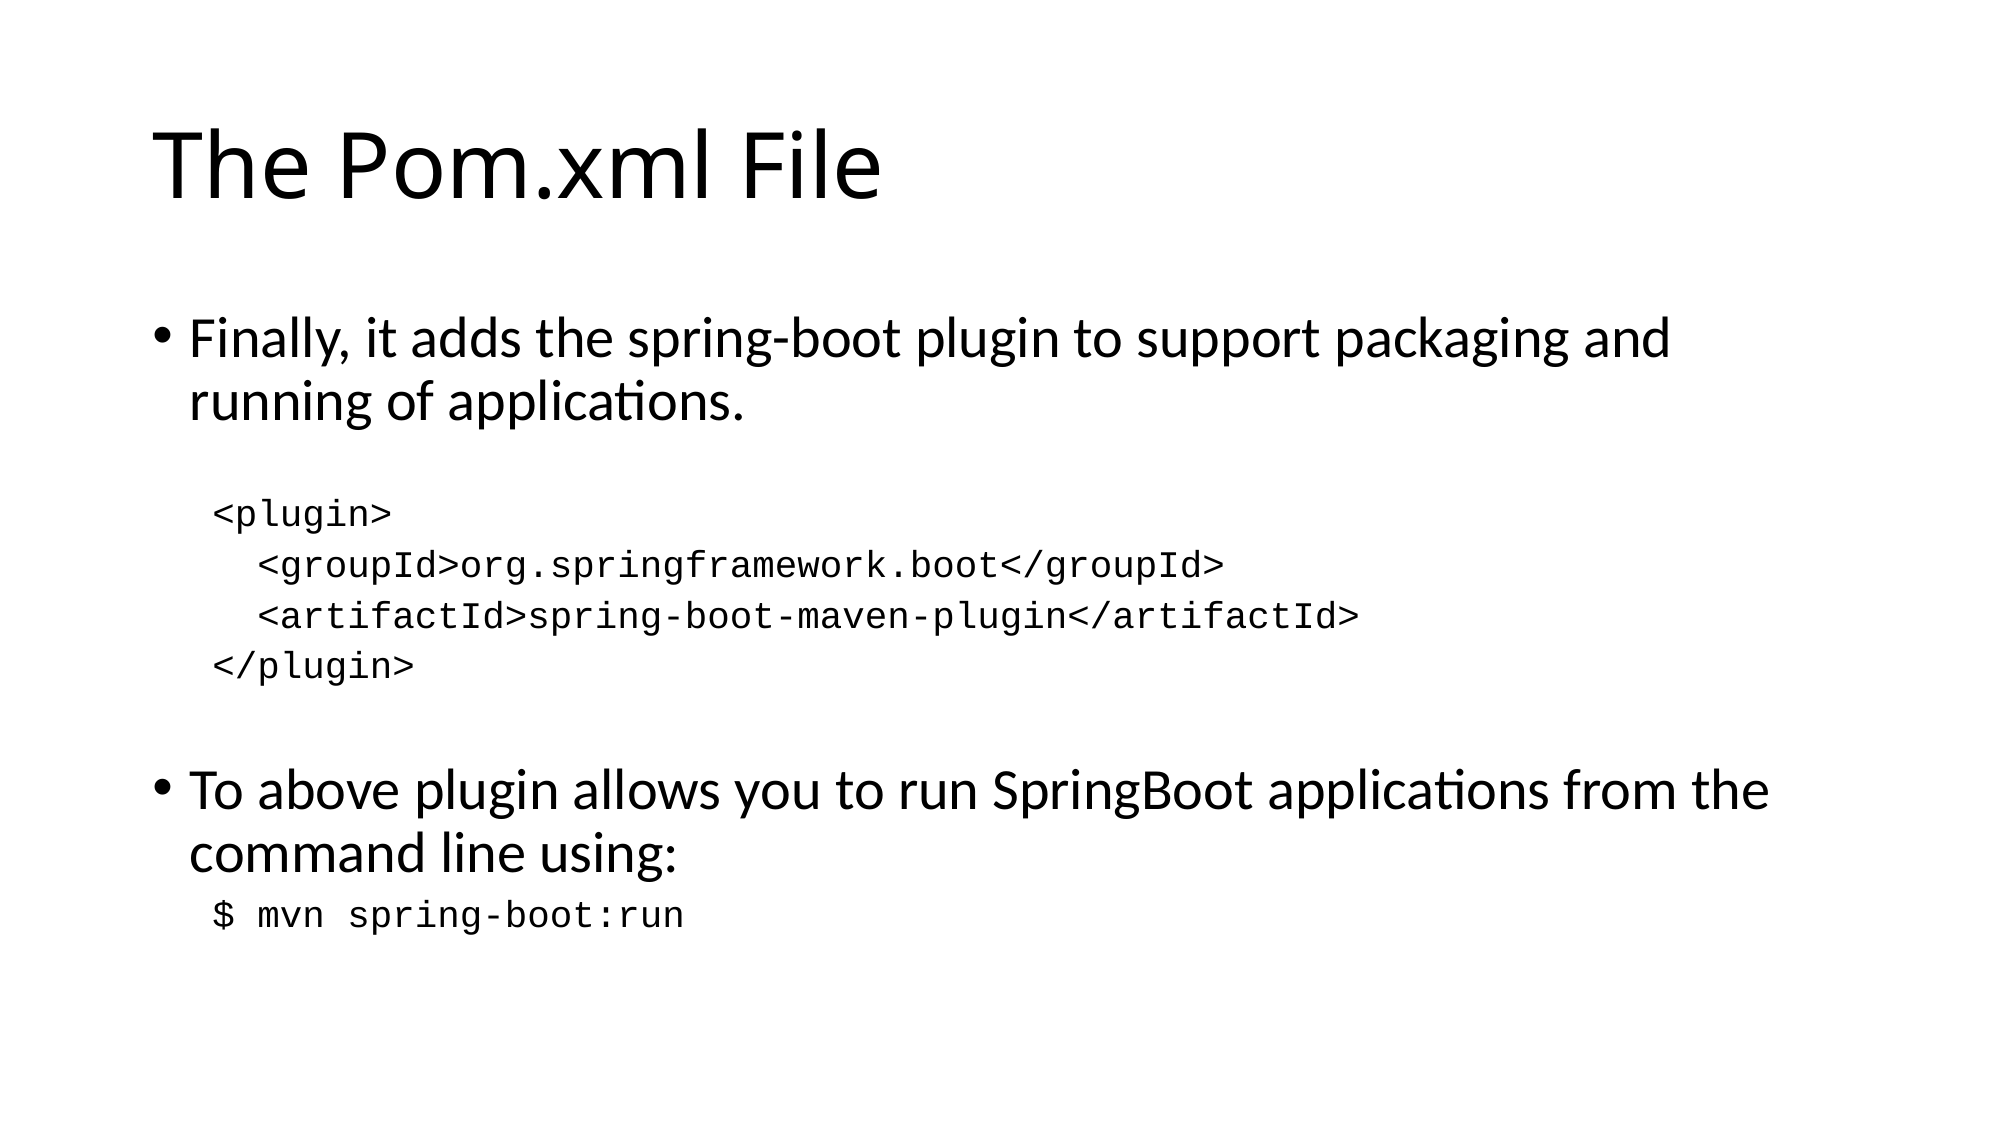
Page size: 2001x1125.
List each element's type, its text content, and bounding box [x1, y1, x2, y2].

title The Pom.xml File [137, 59, 1863, 278]
list Finally, it adds the spring-boot plugin to support packaging and running of applications. <plugin> <groupId>org.springframework.boot</groupId> <artifactId>spring-boot-maven-plugin</artifactId> </plugin> To above plugin allows you to run SpringBoot applications from the command line using: $ mvn spring-boot:run [137, 299, 1863, 1014]
